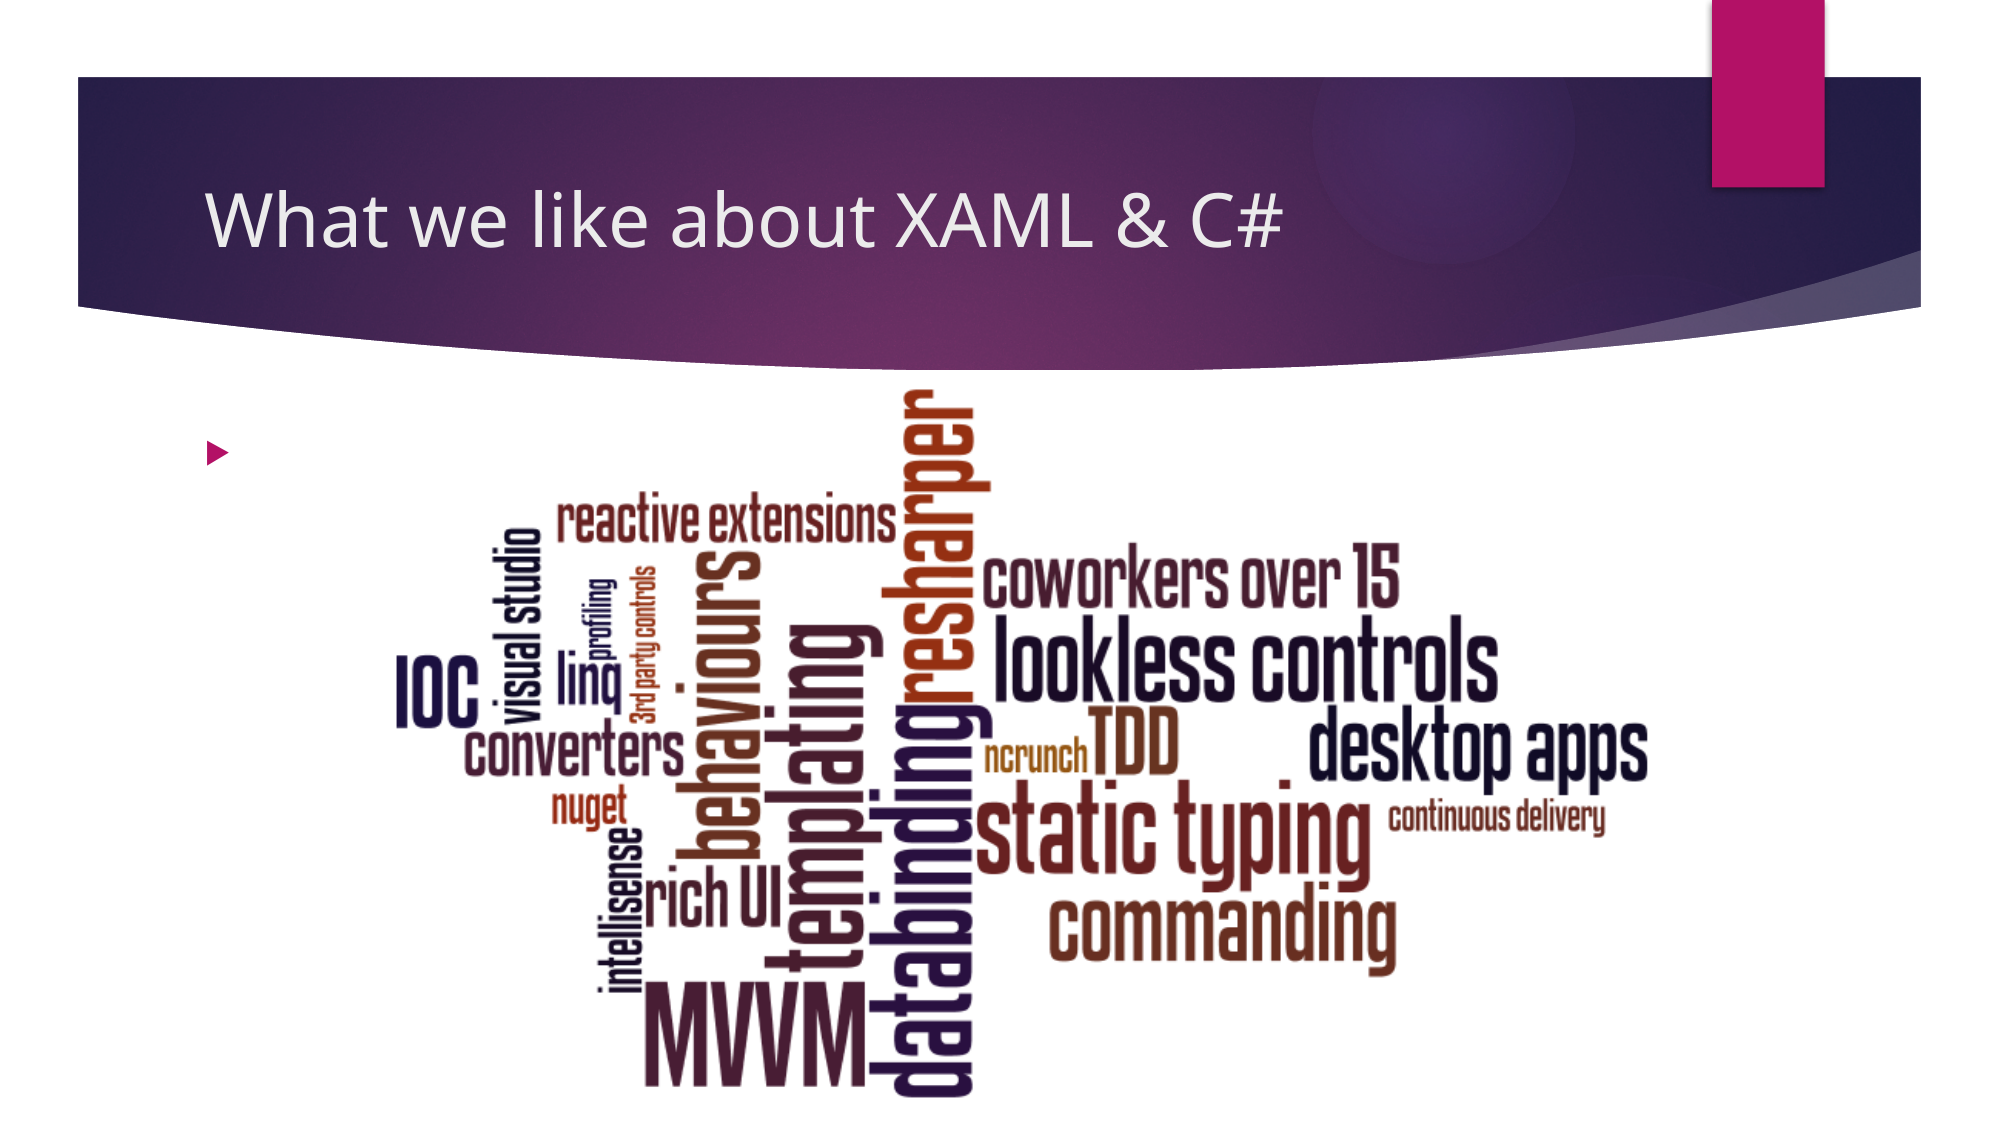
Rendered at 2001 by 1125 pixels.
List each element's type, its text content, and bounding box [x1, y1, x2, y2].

title What we like about XAML & C# [189, 159, 1627, 276]
picture [363, 370, 1669, 1125]
list [189, 427, 357, 988]
